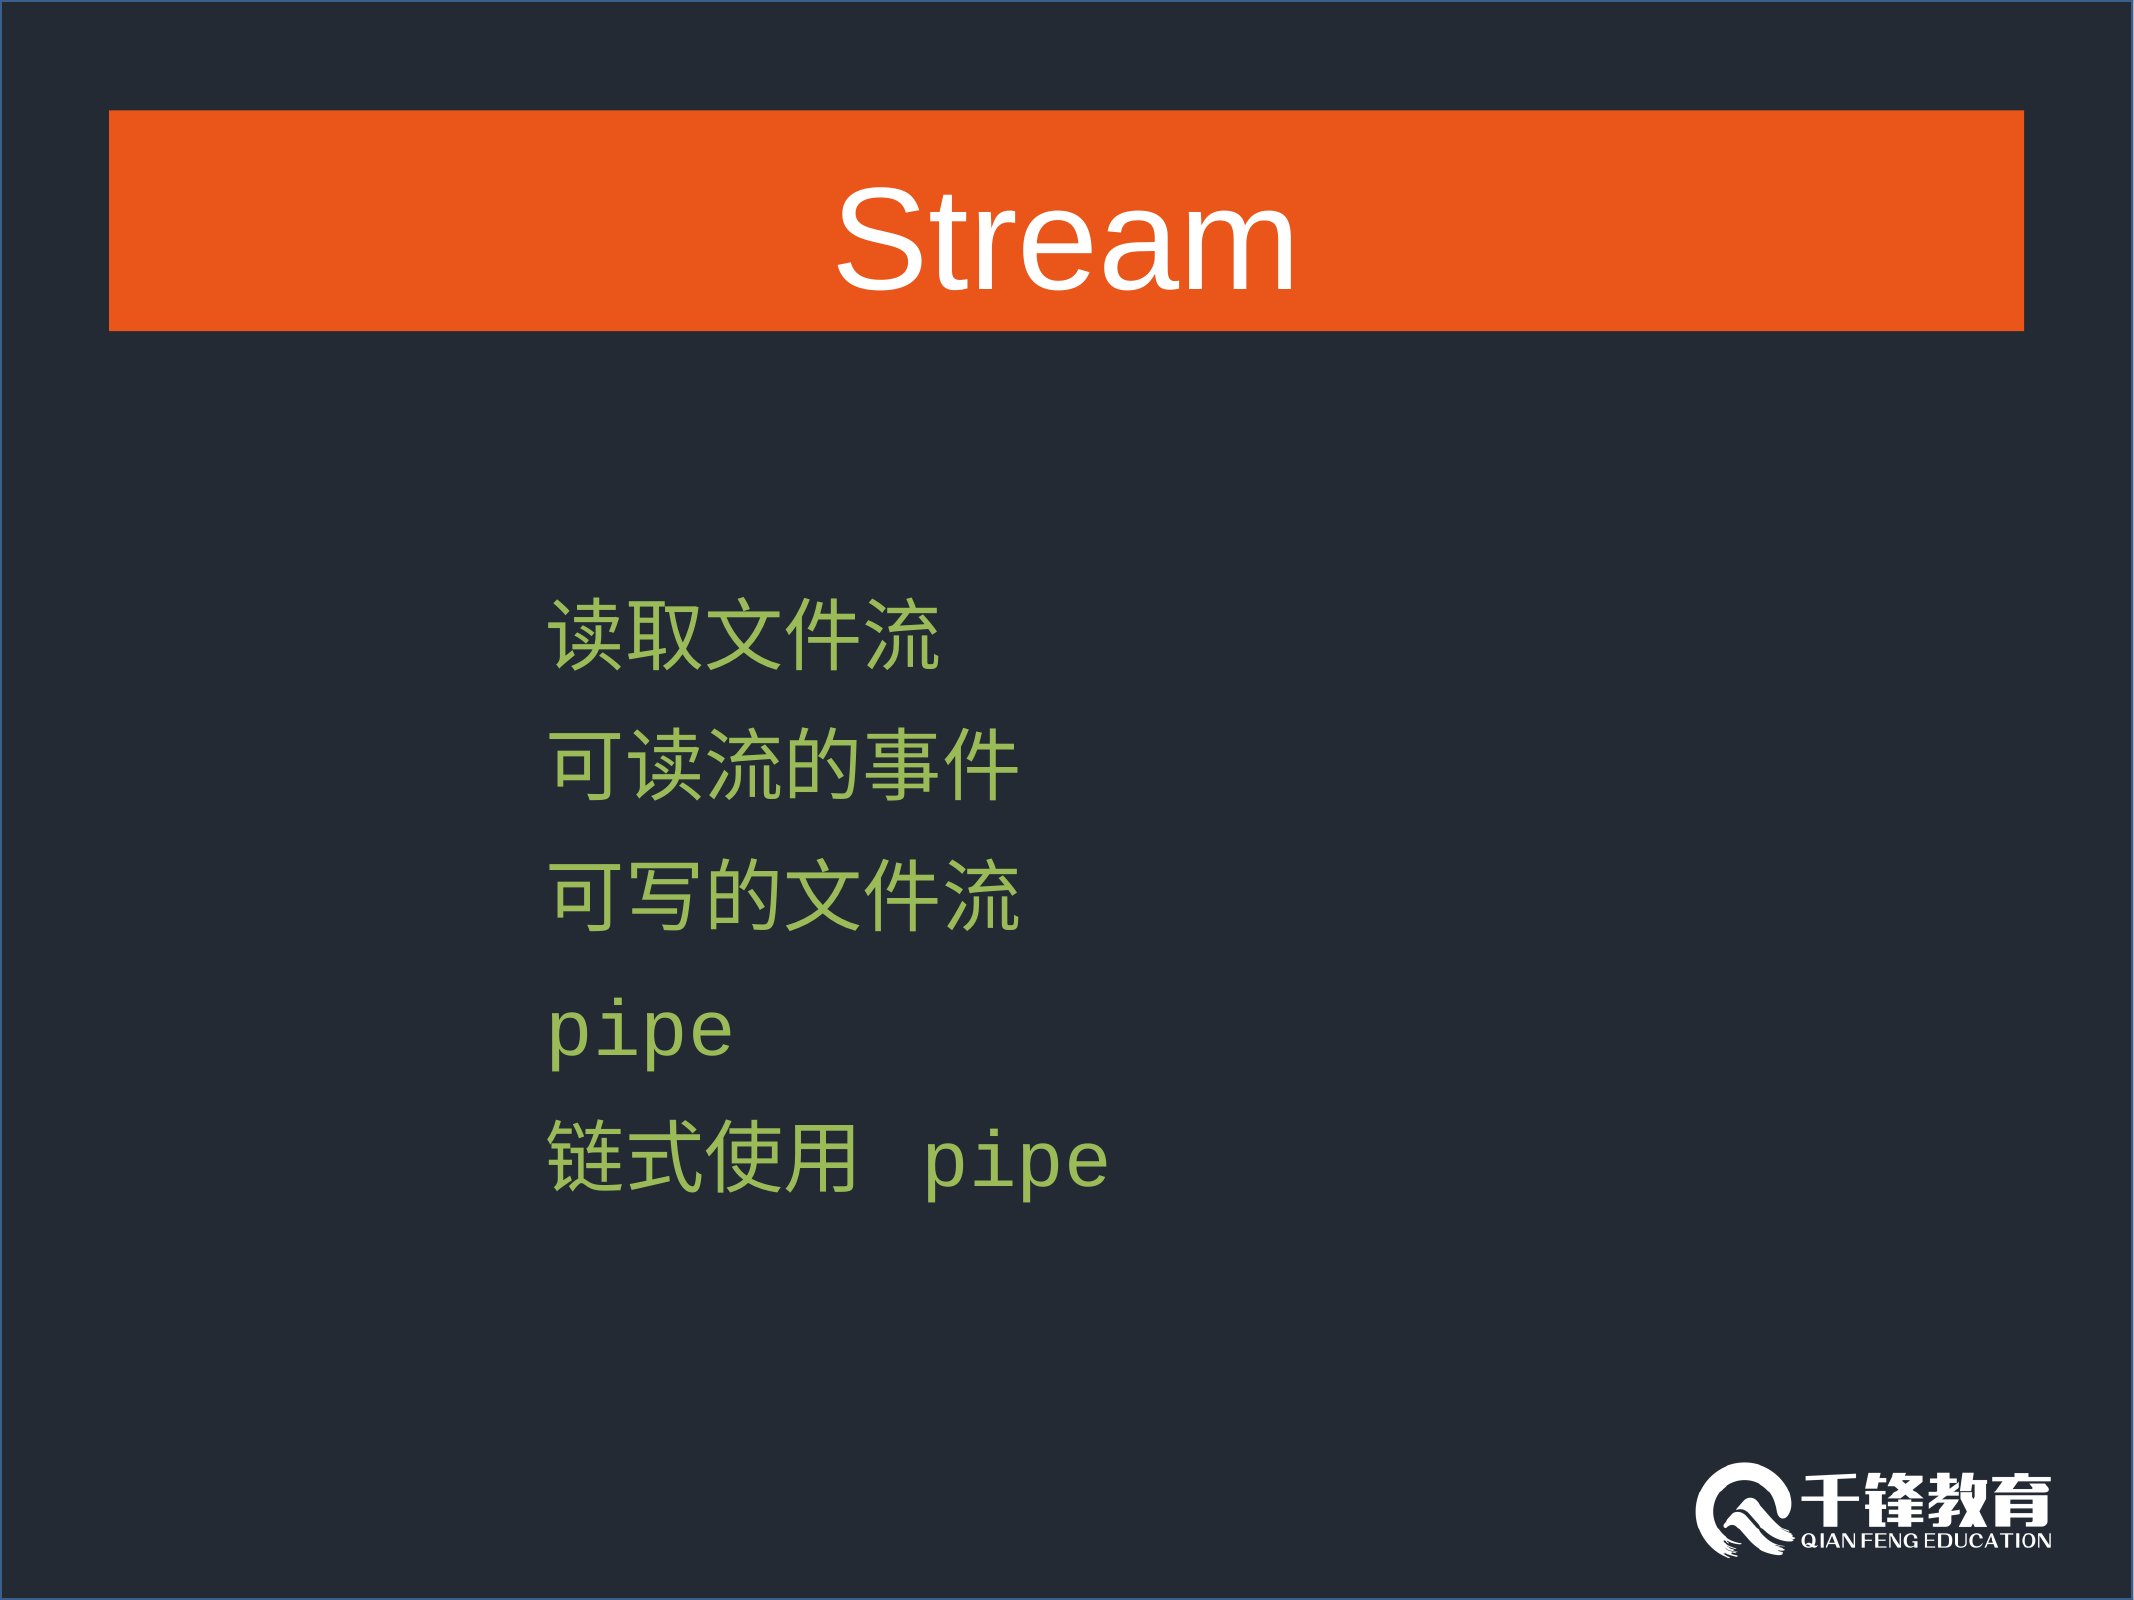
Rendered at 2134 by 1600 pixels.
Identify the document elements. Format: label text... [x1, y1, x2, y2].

text_box Stream [828, 140, 1305, 322]
text_box 读取文件流 可读流的事件 可写的文件流 pipe 链式使用 pipe [542, 581, 1168, 1206]
picture [1693, 1455, 2058, 1565]
